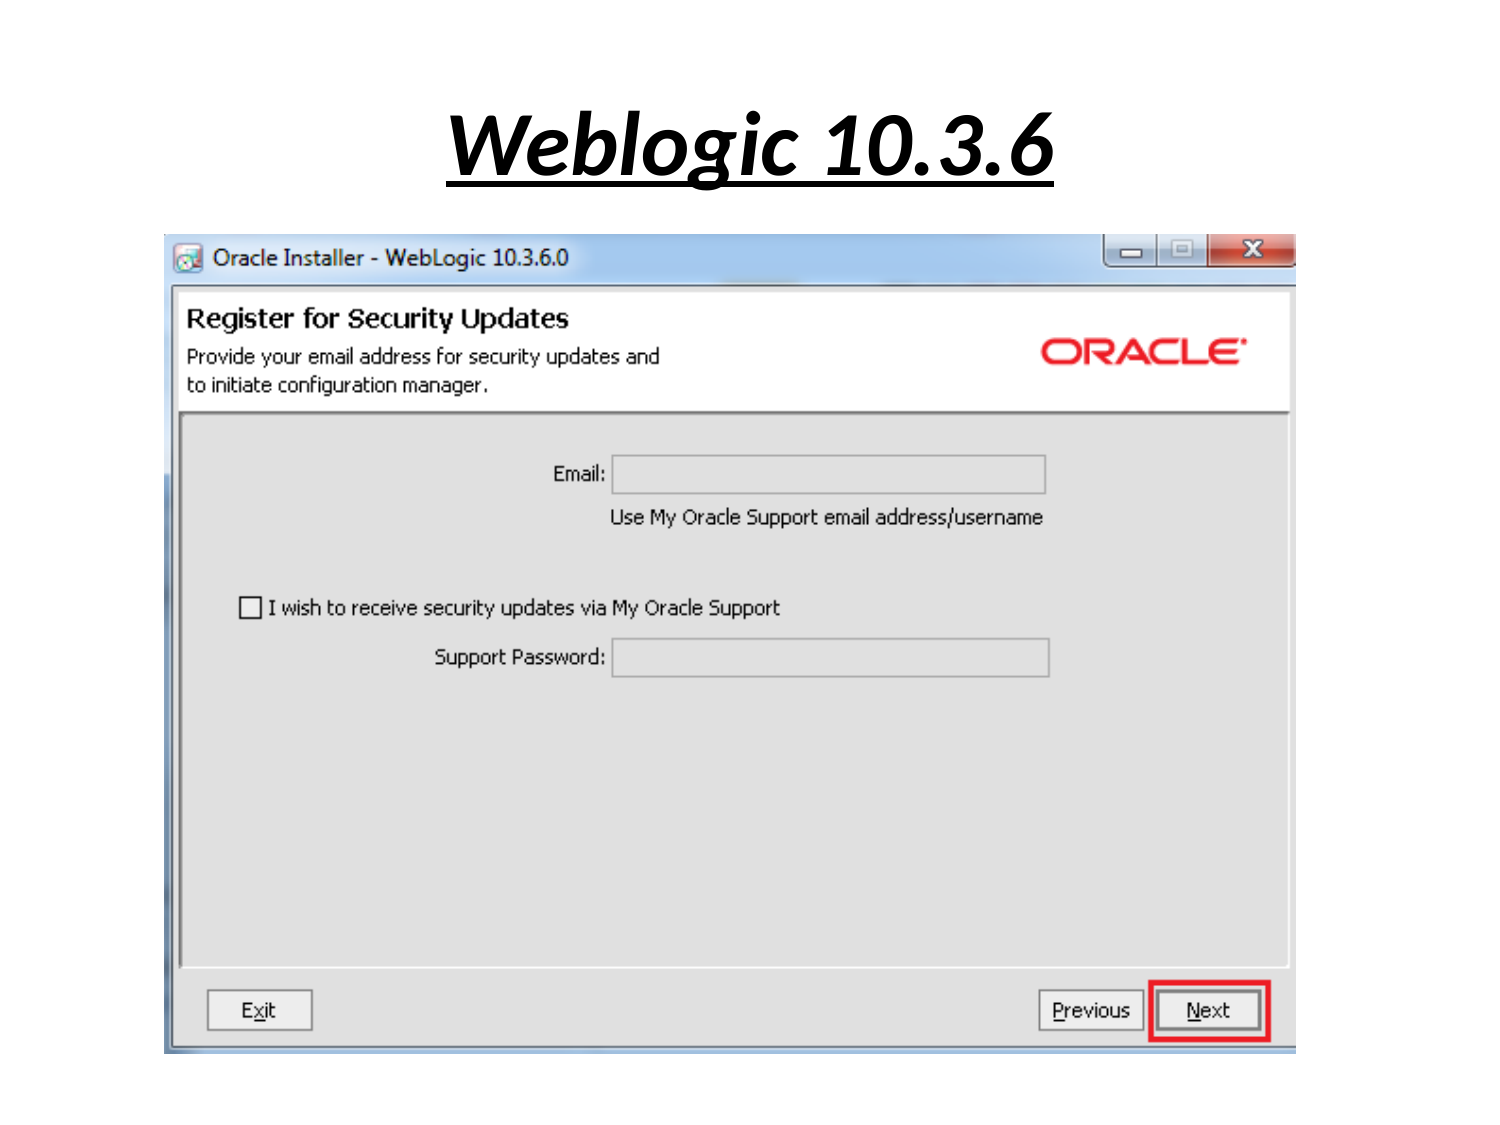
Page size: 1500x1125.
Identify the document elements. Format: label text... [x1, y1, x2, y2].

picture [163, 234, 1296, 1055]
title Weblogic 10.3.6 [75, 45, 1425, 233]
